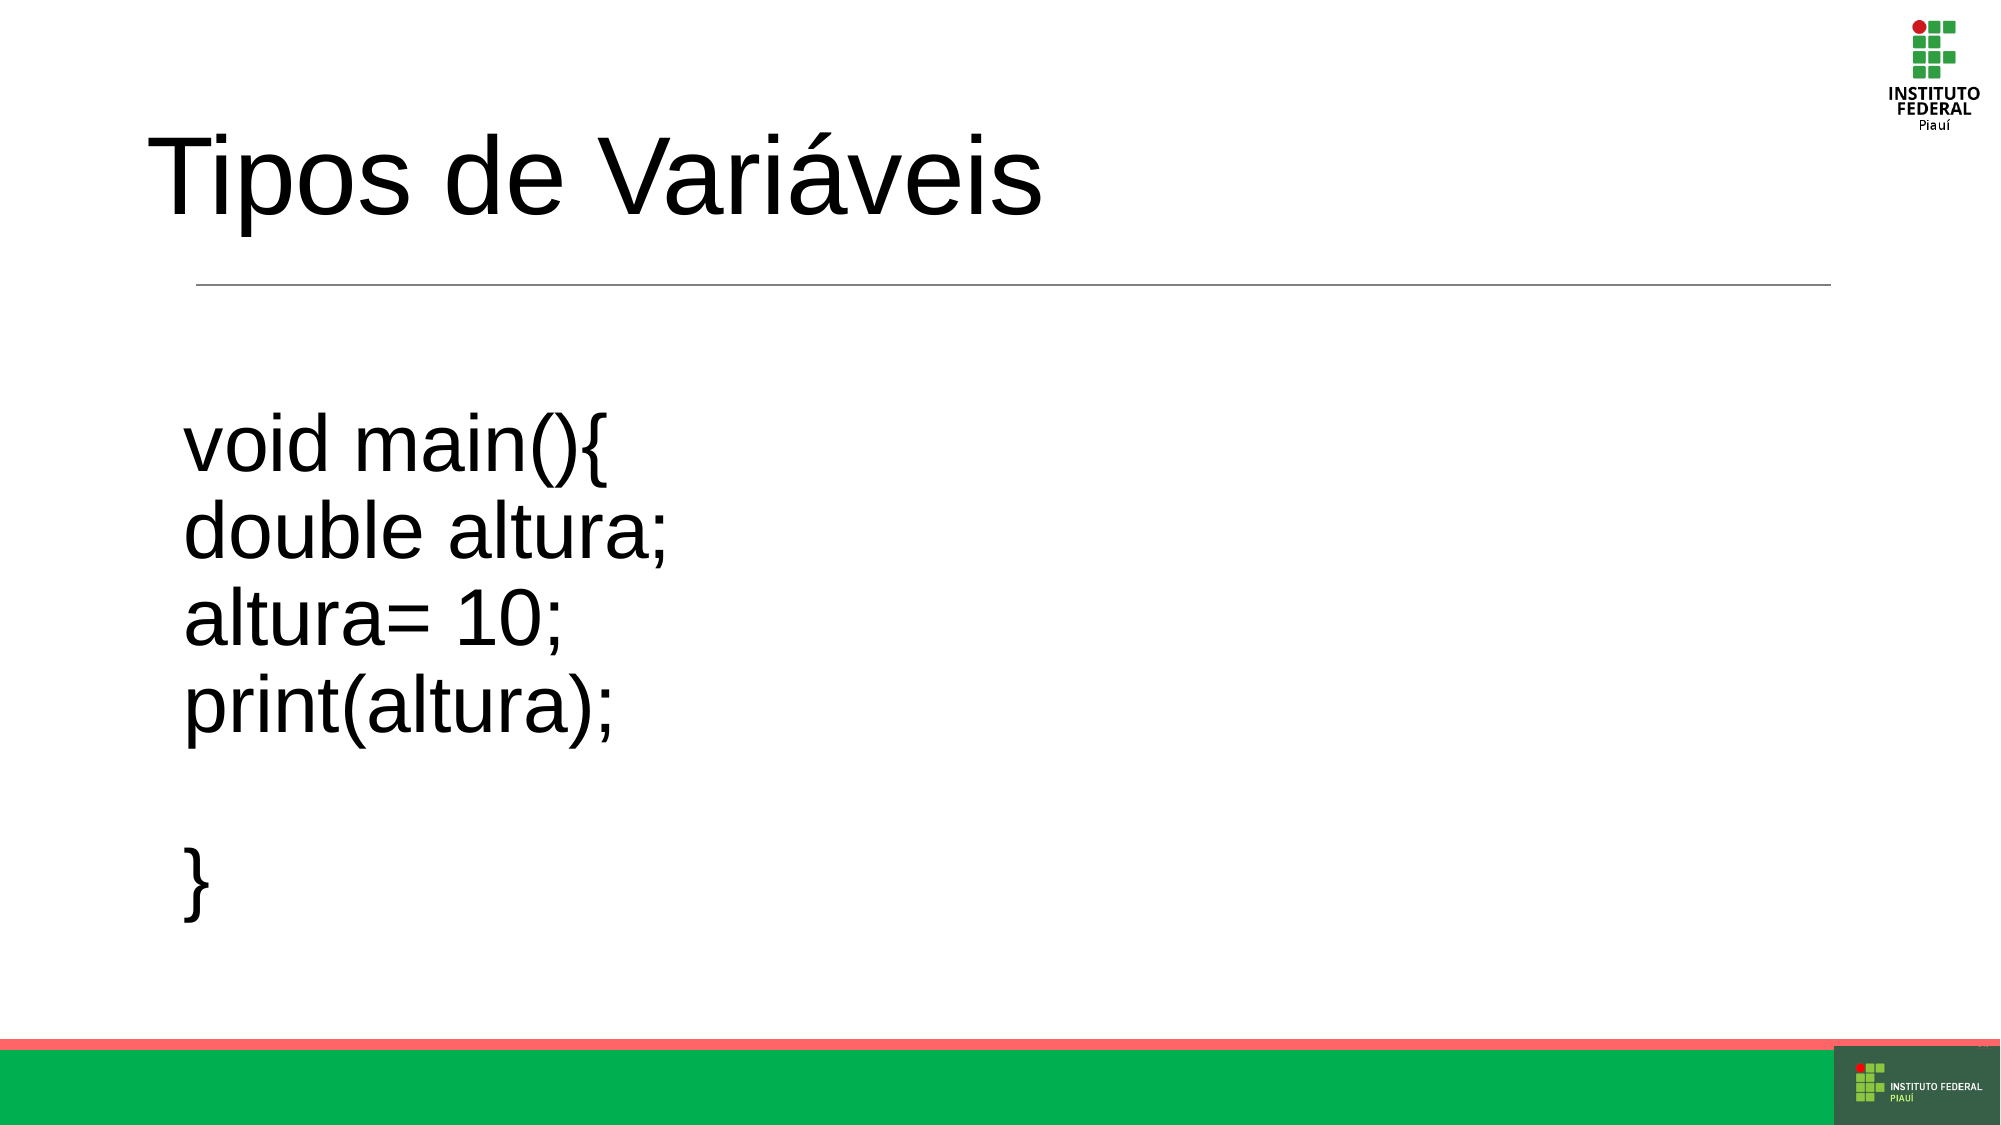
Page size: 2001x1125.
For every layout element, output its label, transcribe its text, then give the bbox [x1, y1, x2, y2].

text_box Tipos de Variáveis [146, 80, 1947, 260]
picture [1868, 18, 2000, 132]
picture [1834, 1046, 2001, 1125]
text_box void main(){ double altura; altura= 10; print(altura); } [183, 402, 1840, 956]
